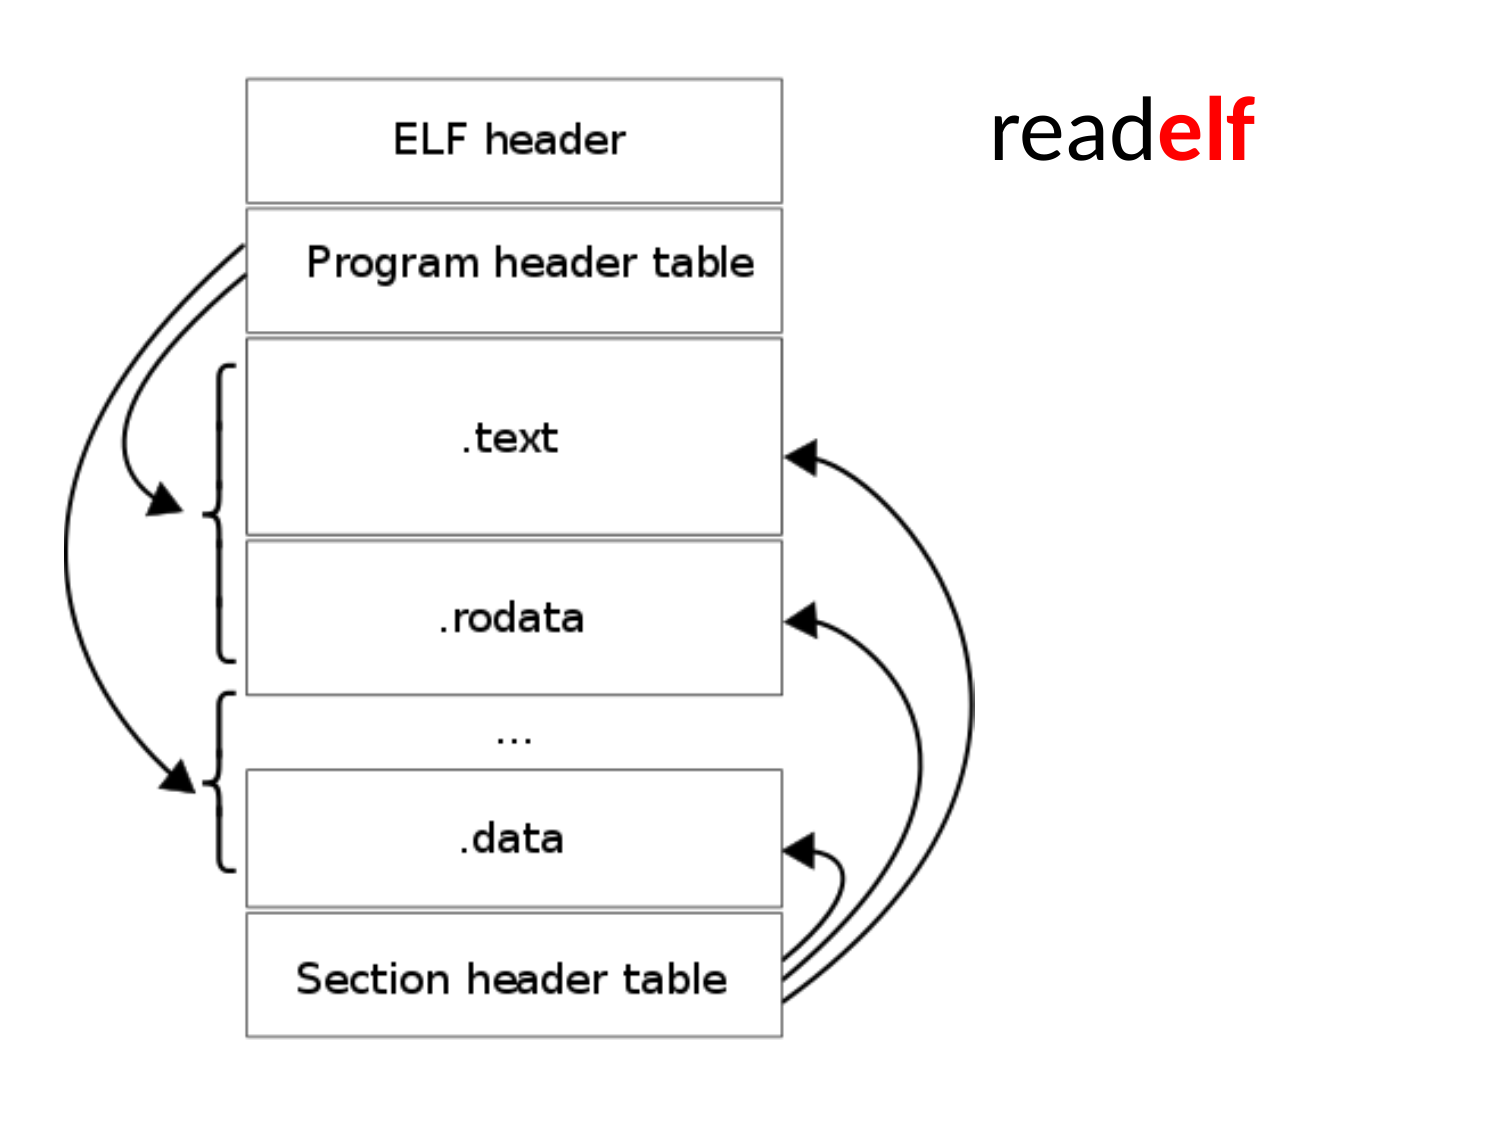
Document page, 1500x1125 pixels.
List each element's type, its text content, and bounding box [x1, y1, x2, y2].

text_box readelf [979, 61, 1341, 187]
picture [64, 57, 975, 1066]
